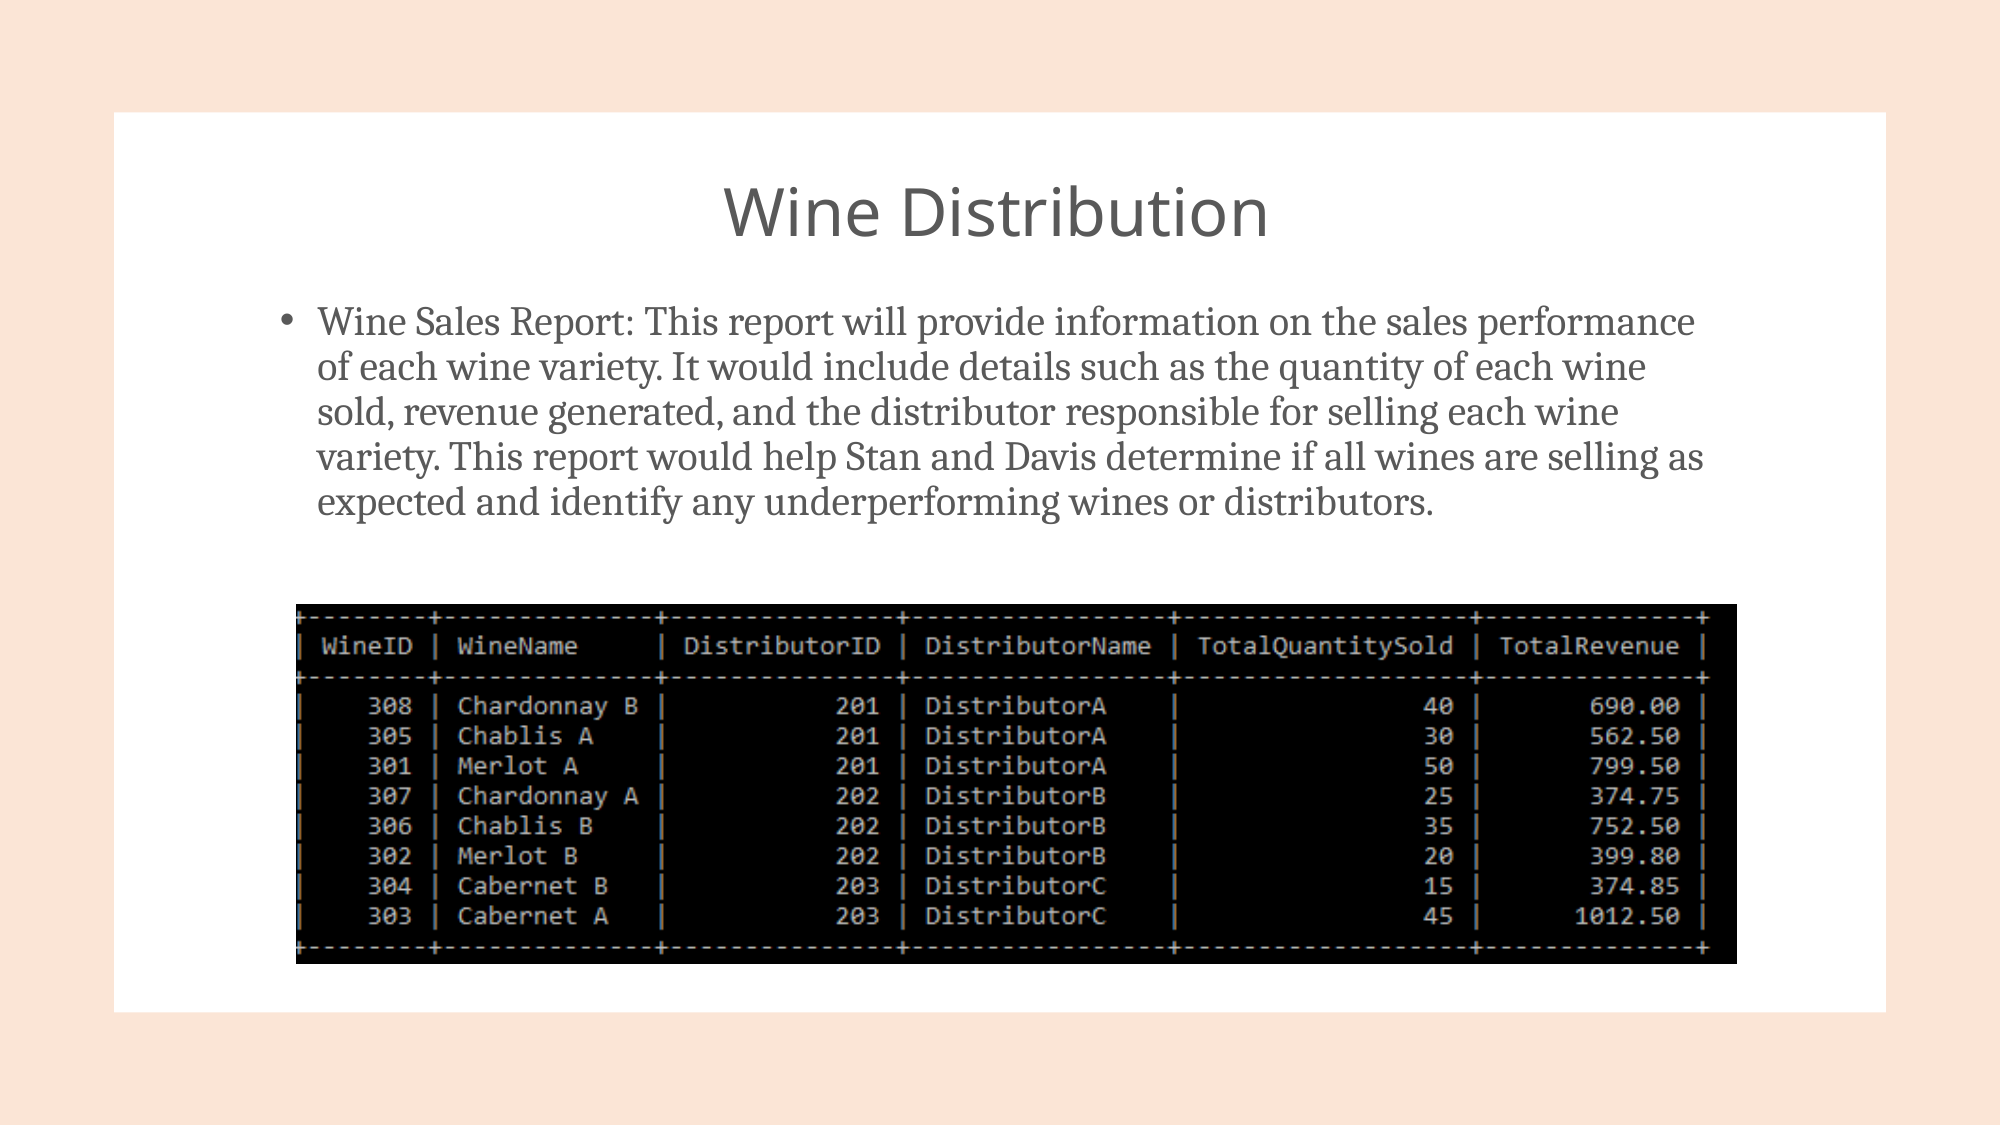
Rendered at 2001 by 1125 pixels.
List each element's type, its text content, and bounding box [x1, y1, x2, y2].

text_box [0, 0, 2000, 1125]
list Wine Sales Report: This report will provide information on the sales performance of each wine variety. It would include details such as the quantity of each wine sold, revenue generated, and the distributor responsible for selling each wine variety. This report would help Stan and Davis determine if all wines are selling as expected and identify any underperforming wines or distributors. [265, 292, 1735, 619]
picture [296, 604, 1737, 964]
text_box [113, 111, 1887, 1013]
title Wine Distribution [262, 112, 1733, 259]
